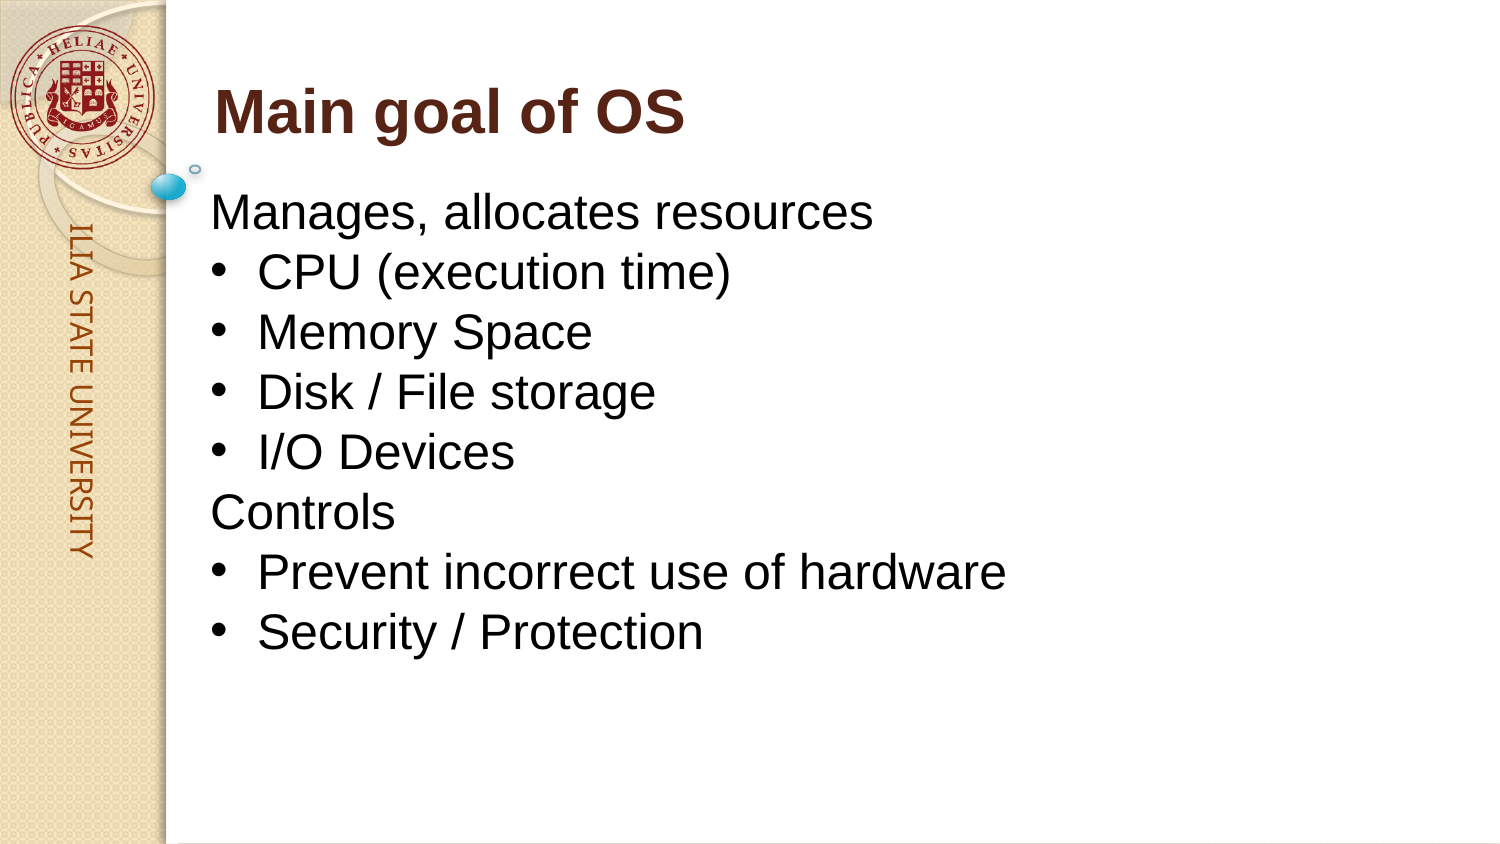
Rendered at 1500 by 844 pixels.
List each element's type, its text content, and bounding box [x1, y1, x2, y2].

title Main goal of OS [200, 40, 1415, 154]
picture [8, 22, 157, 173]
text_box ILIA STATE UNIVERSITY [56, 209, 110, 825]
text_box Manages, allocates resources CPU (execution time) Memory Space Disk / File storage I/O Devices Controls Prevent incorrect use of hardware Security / Protection [195, 171, 1500, 667]
